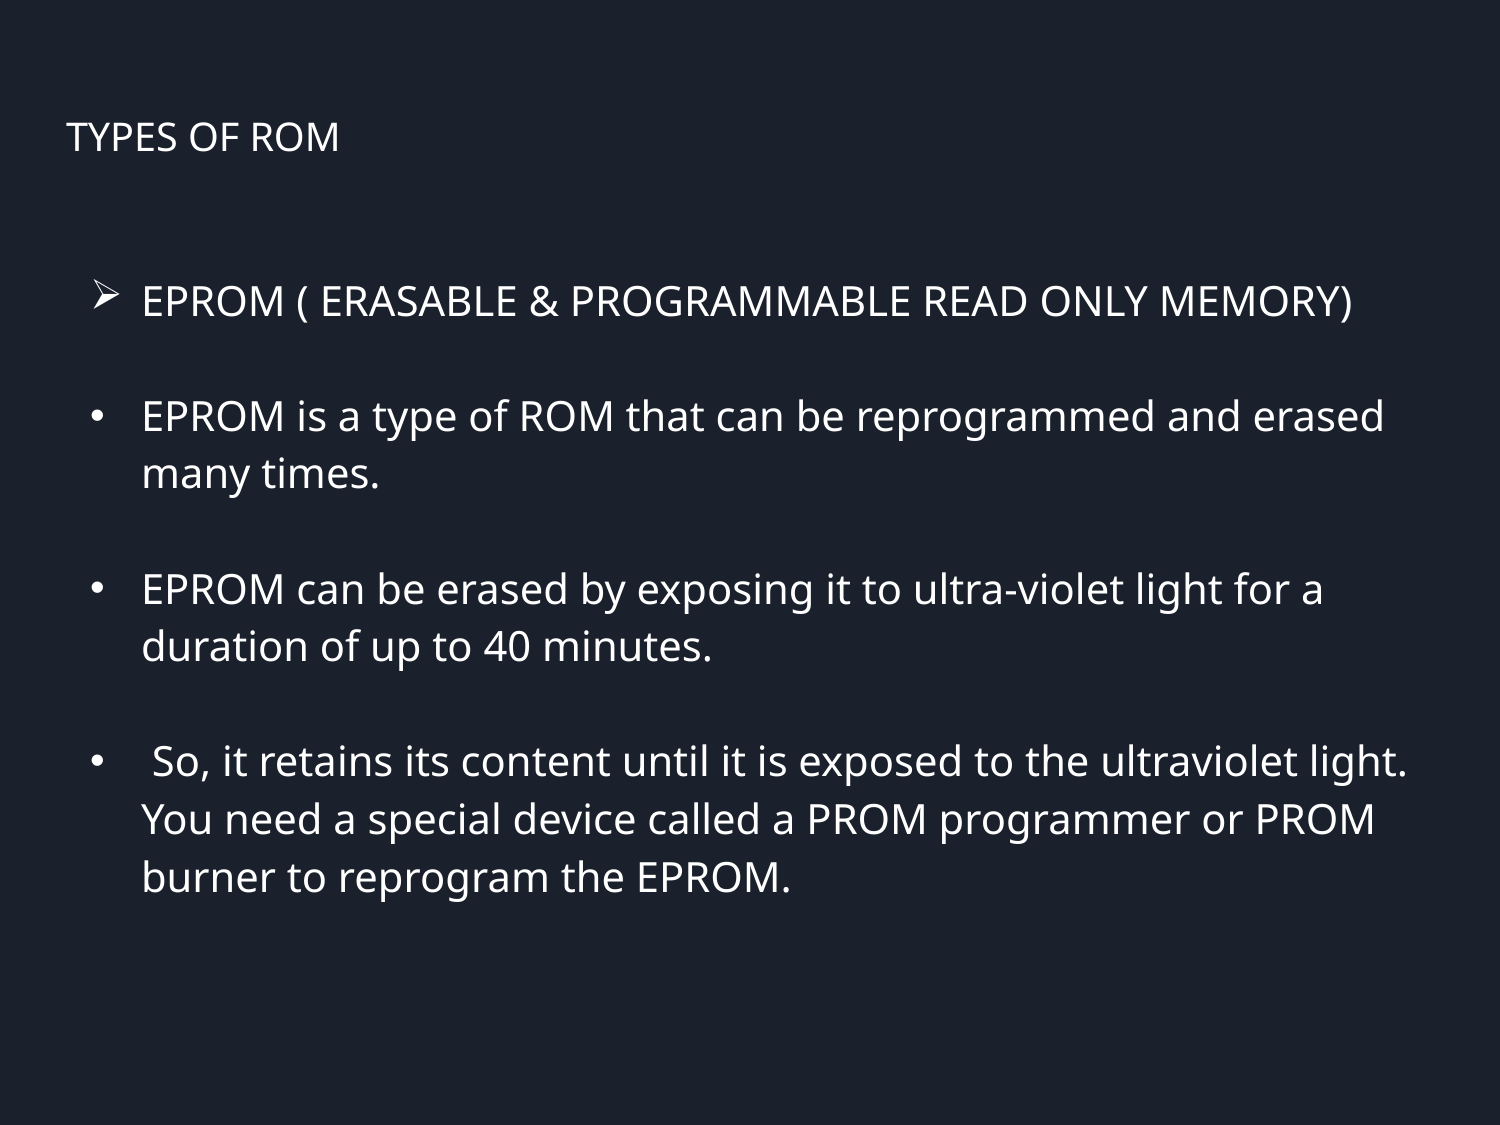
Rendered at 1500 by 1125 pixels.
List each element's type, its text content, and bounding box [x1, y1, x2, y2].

list EPROM ( ERASABLE & PROGRAMMABLE READ ONLY MEMORY) EPROM is a type of ROM that can be reprogrammed and erased many times. EPROM can be erased by exposing it to ultra-violet light for a duration of up to 40 minutes. So, it retains its content until it is exposed to the ultraviolet light. You need a special device called a PROM programmer or PROM burner to reprogram the EPROM. [51, 252, 1449, 1000]
title TYPES OF ROM [51, 97, 1449, 223]
